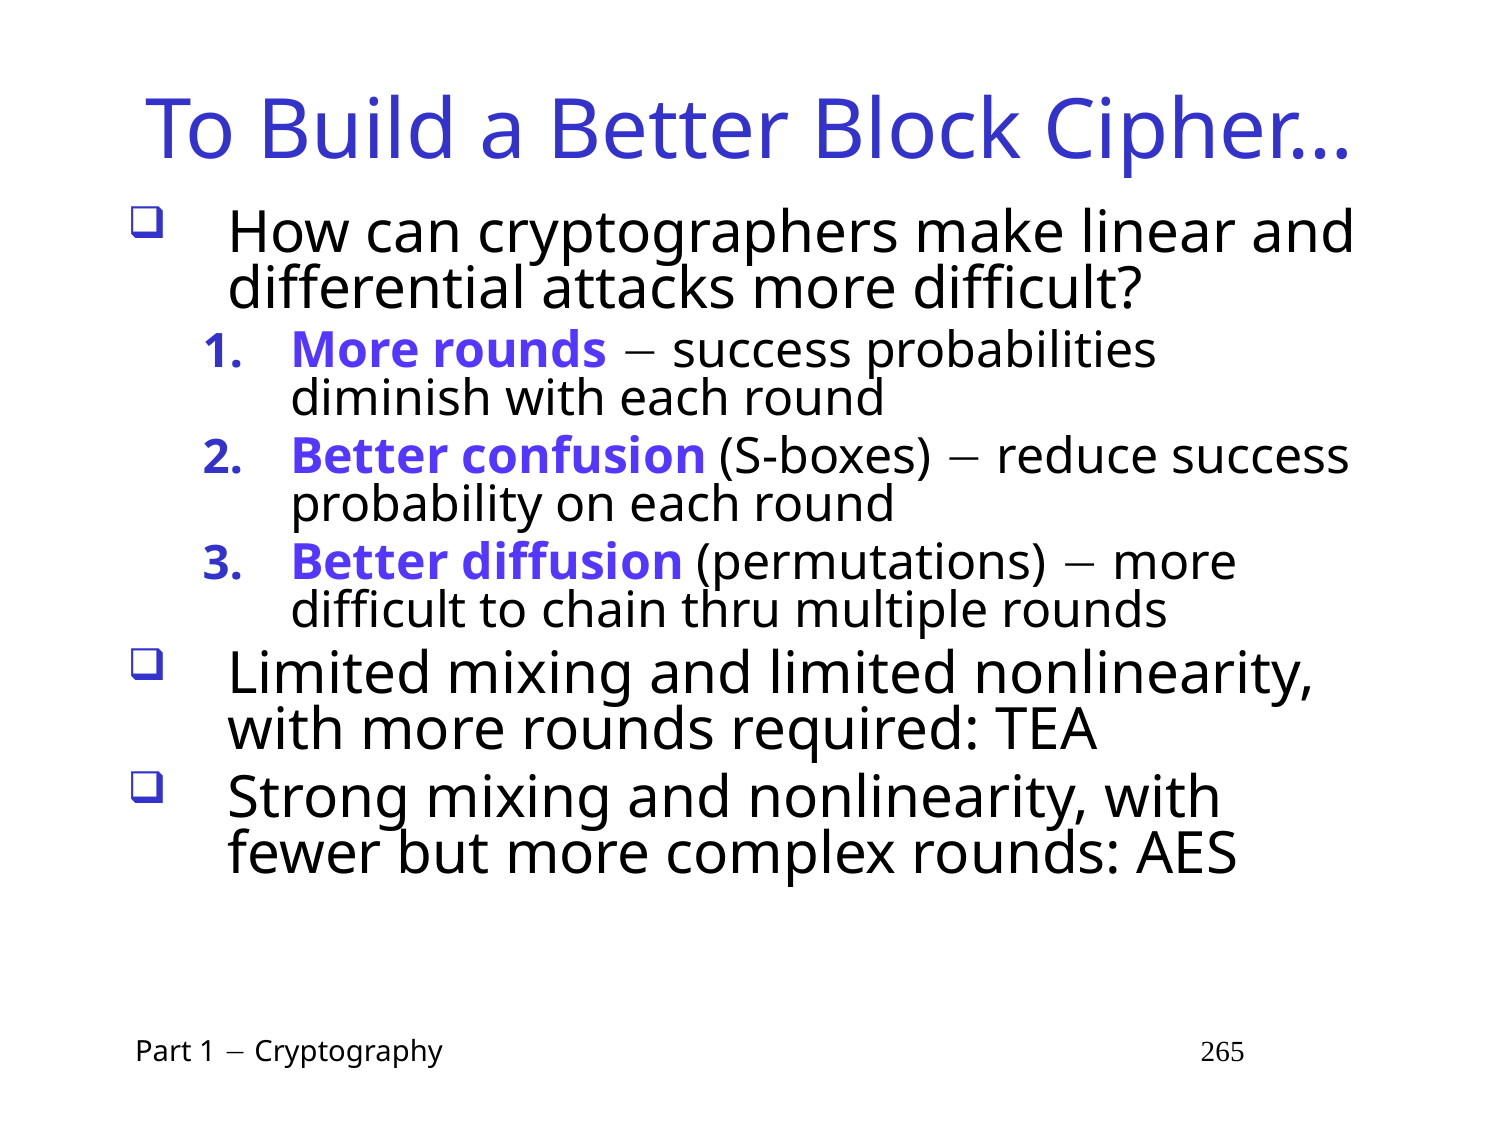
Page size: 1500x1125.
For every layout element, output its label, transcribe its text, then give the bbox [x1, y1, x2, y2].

footer Part 1  Cryptography 265 [112, 1024, 1401, 1101]
title To Build a Better Block Cipher… [112, 49, 1388, 199]
list How can cryptographers make linear and differential attacks more difficult? More rounds  success probabilities diminish with each round Better confusion (S-boxes)  reduce success probability on each round Better diffusion (permutations)  more difficult to chain thru multiple rounds Limited mixing and limited nonlinearity, with more rounds required: TEA Strong mixing and nonlinearity, with fewer but more complex rounds: AES [112, 199, 1388, 1013]
